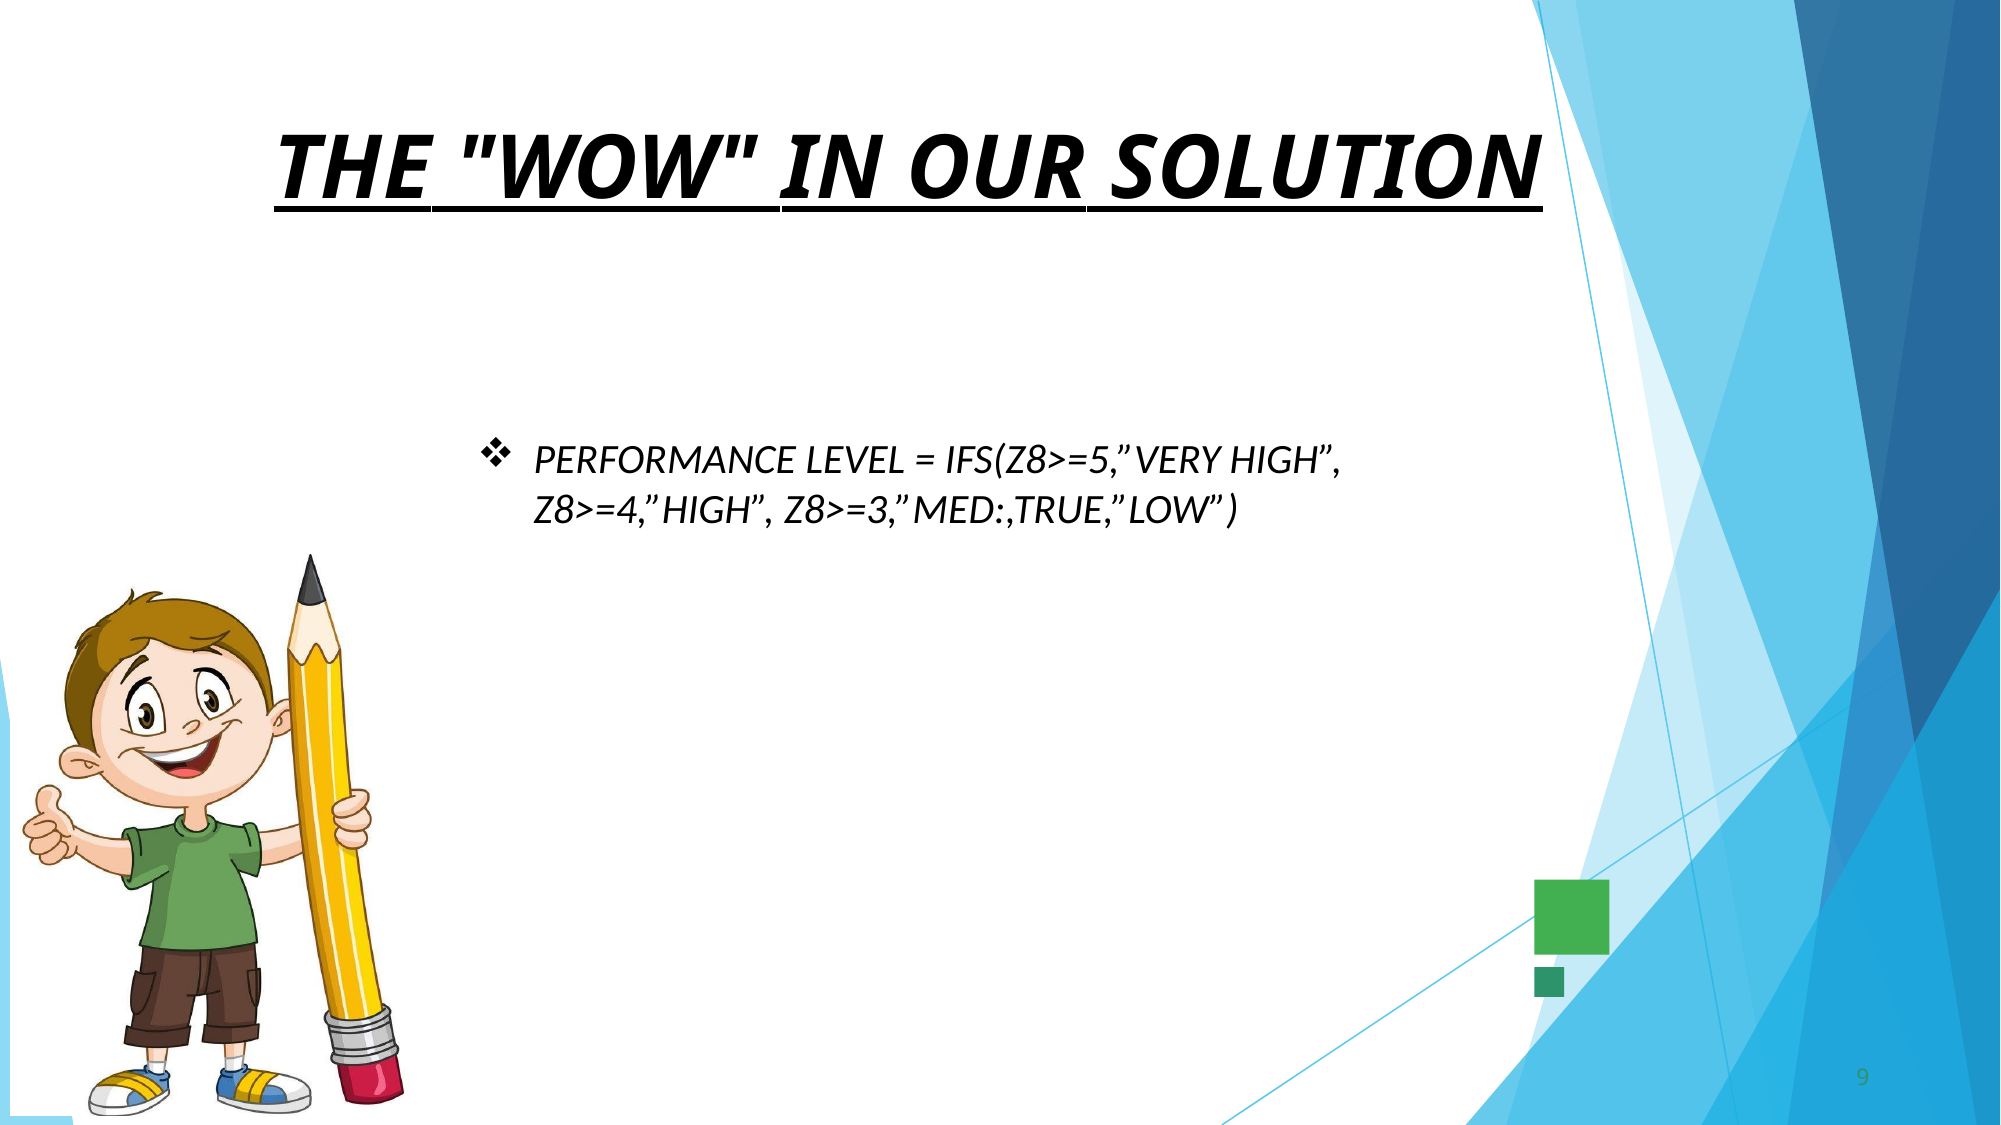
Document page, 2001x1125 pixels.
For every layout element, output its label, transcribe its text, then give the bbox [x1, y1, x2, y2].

picture [10, 554, 416, 1116]
title THE "WOW" IN OUR SOLUTION [211, 107, 1603, 299]
text_box [1534, 879, 1610, 955]
text_box 9 [1849, 1061, 1888, 1095]
text_box PERFORMANCE LEVEL = IFS(Z8>=5,”VERY HIGH”, Z8>=4,”HIGH”, Z8>=3,”MED:,TRUE,”LOW”) [462, 424, 1463, 540]
text_box [1534, 967, 1565, 997]
